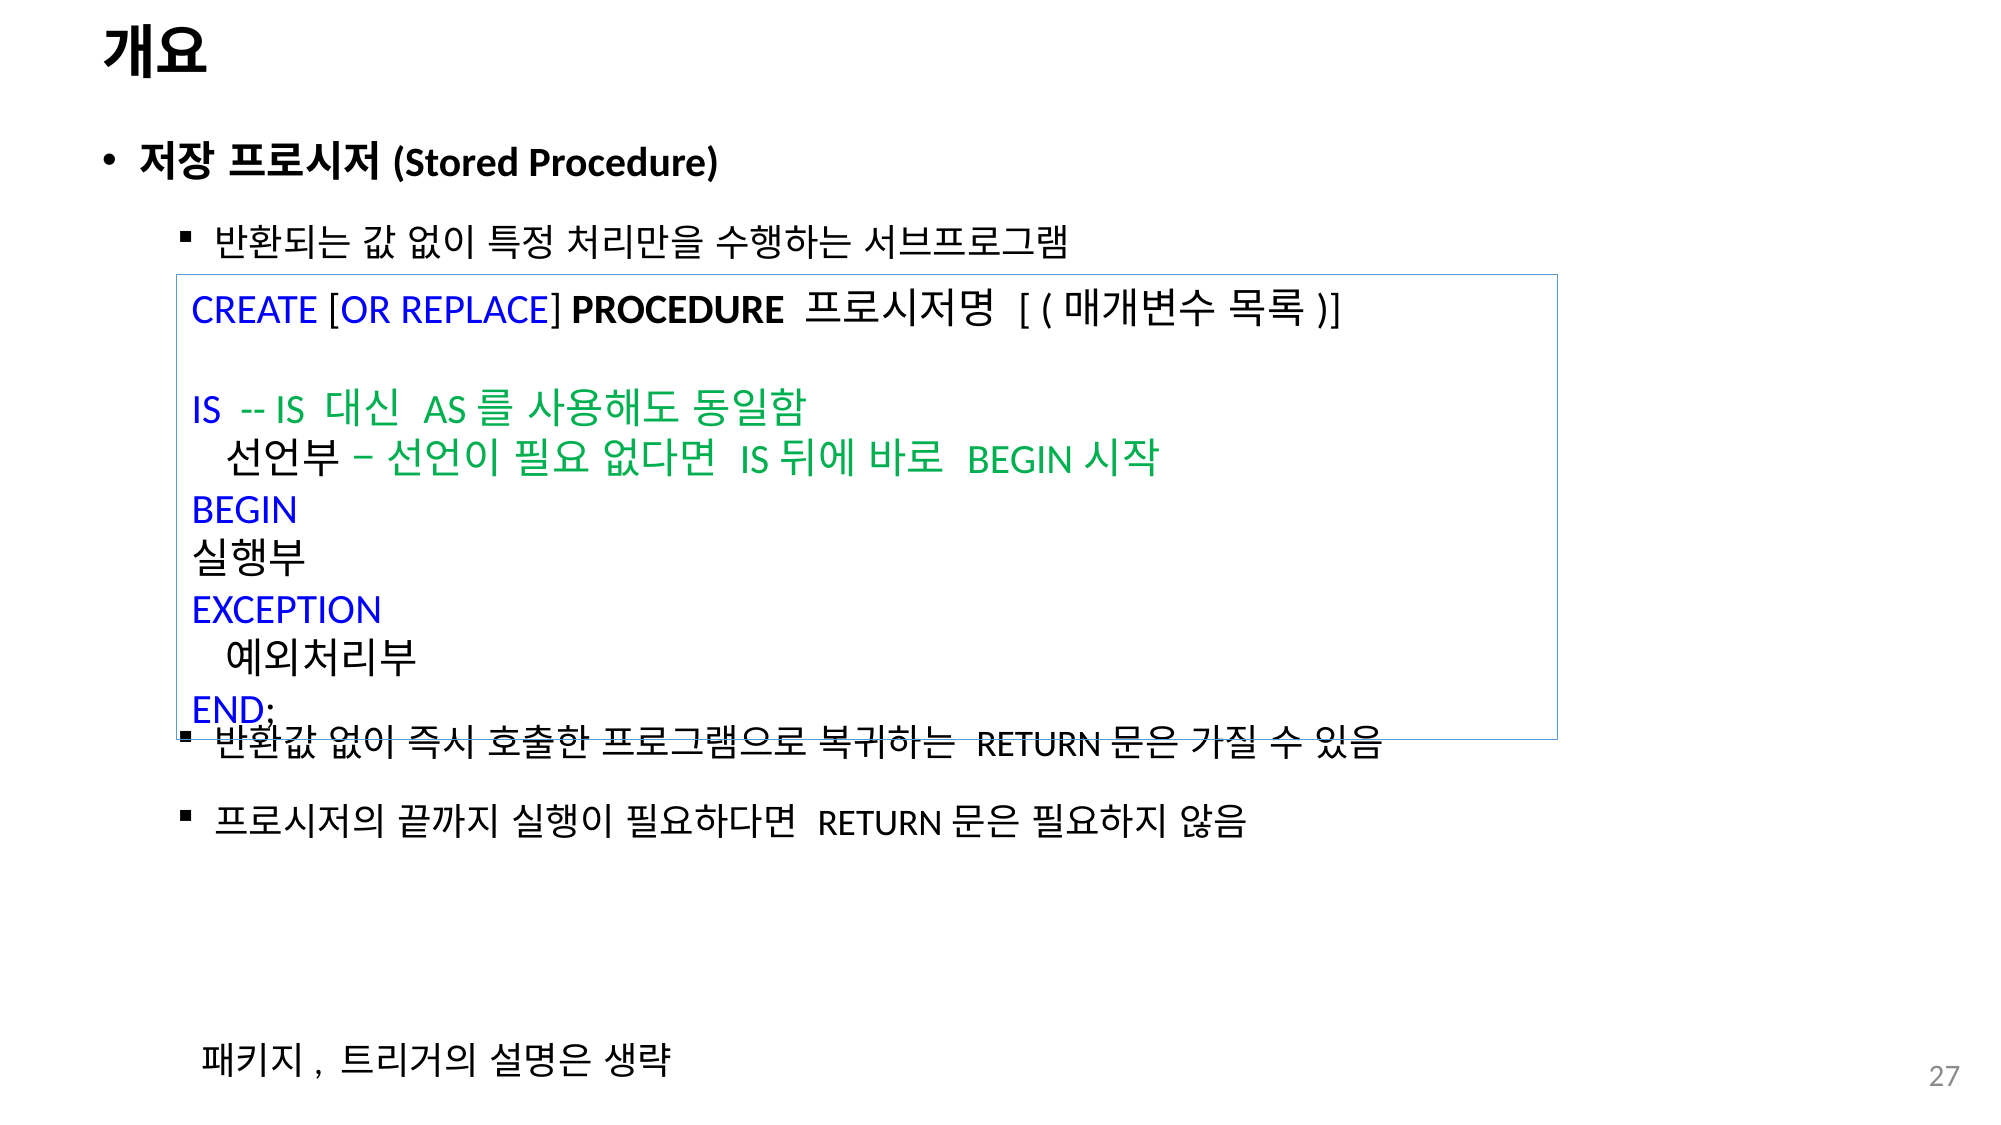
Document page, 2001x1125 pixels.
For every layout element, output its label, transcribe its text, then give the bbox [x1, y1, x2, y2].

text_box CREATE [OR REPLACE] PROCEDURE 프로시저명 [ (매개변수 목록)] IS -- IS 대신 AS를 사용해도 동일함 선언부 – 선언이 필요 없다면 IS뒤에 바로 BEGIN시작 BEGIN 실행부 EXCEPTION 예외처리부 END; [176, 274, 1558, 740]
title 개요 [87, 26, 1812, 83]
slide_number 27 [1412, 1042, 1976, 1106]
text_box 패키지, 트리거의 설명은 생략 [186, 1029, 688, 1090]
list 저장 프로시저(Stored Procedure) 반환되는 값 없이 특정 처리만을 수행하는 서브프로그램 반환값 없이 즉시 호출한 프로그램으로 복귀하는 RETURN문은 가질 수 있음 프로시저의 끝까지 실행이 필요하다면 RETURN문은 필요하지 않음 [87, 107, 1909, 1075]
